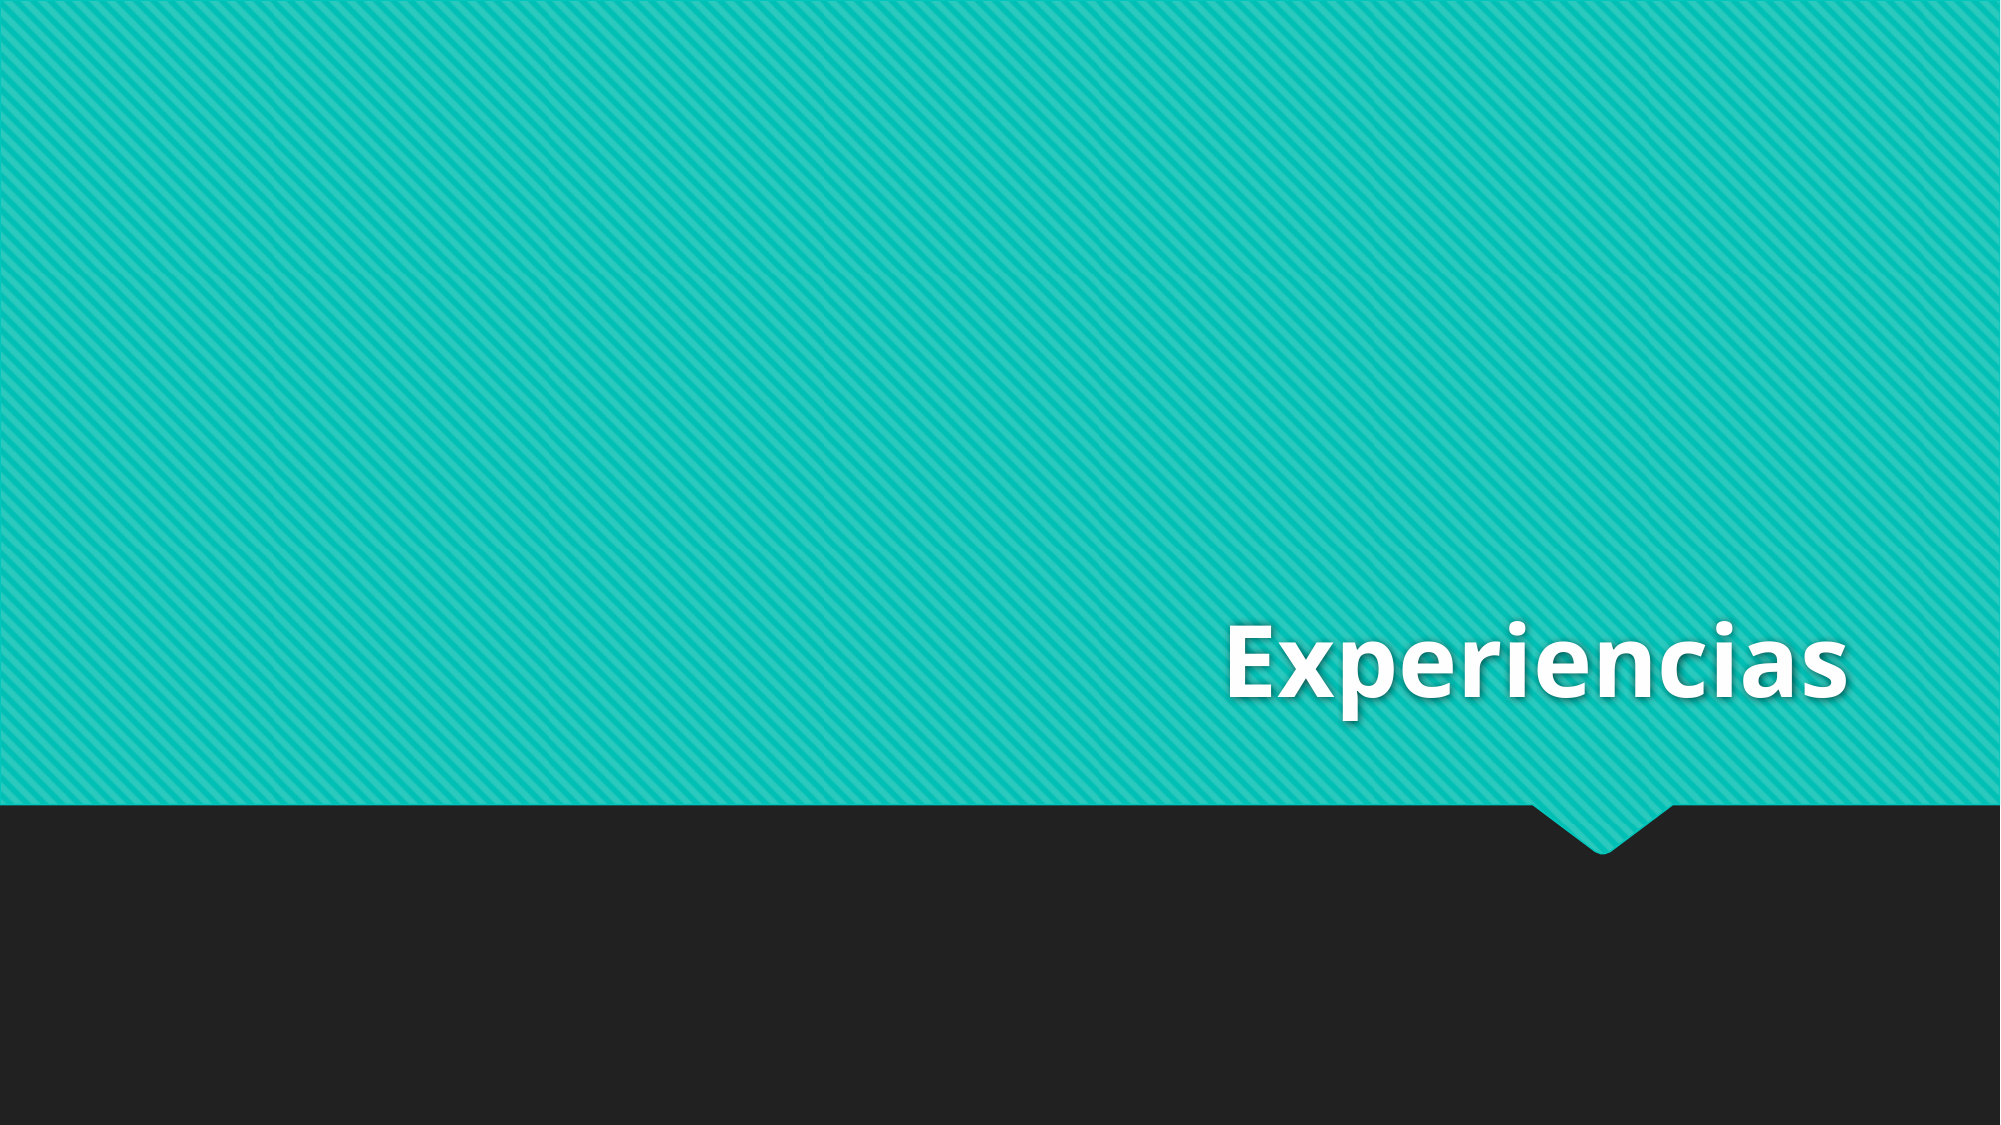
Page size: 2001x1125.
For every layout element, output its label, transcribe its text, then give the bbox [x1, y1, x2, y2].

title Experiencias [132, 484, 1866, 726]
